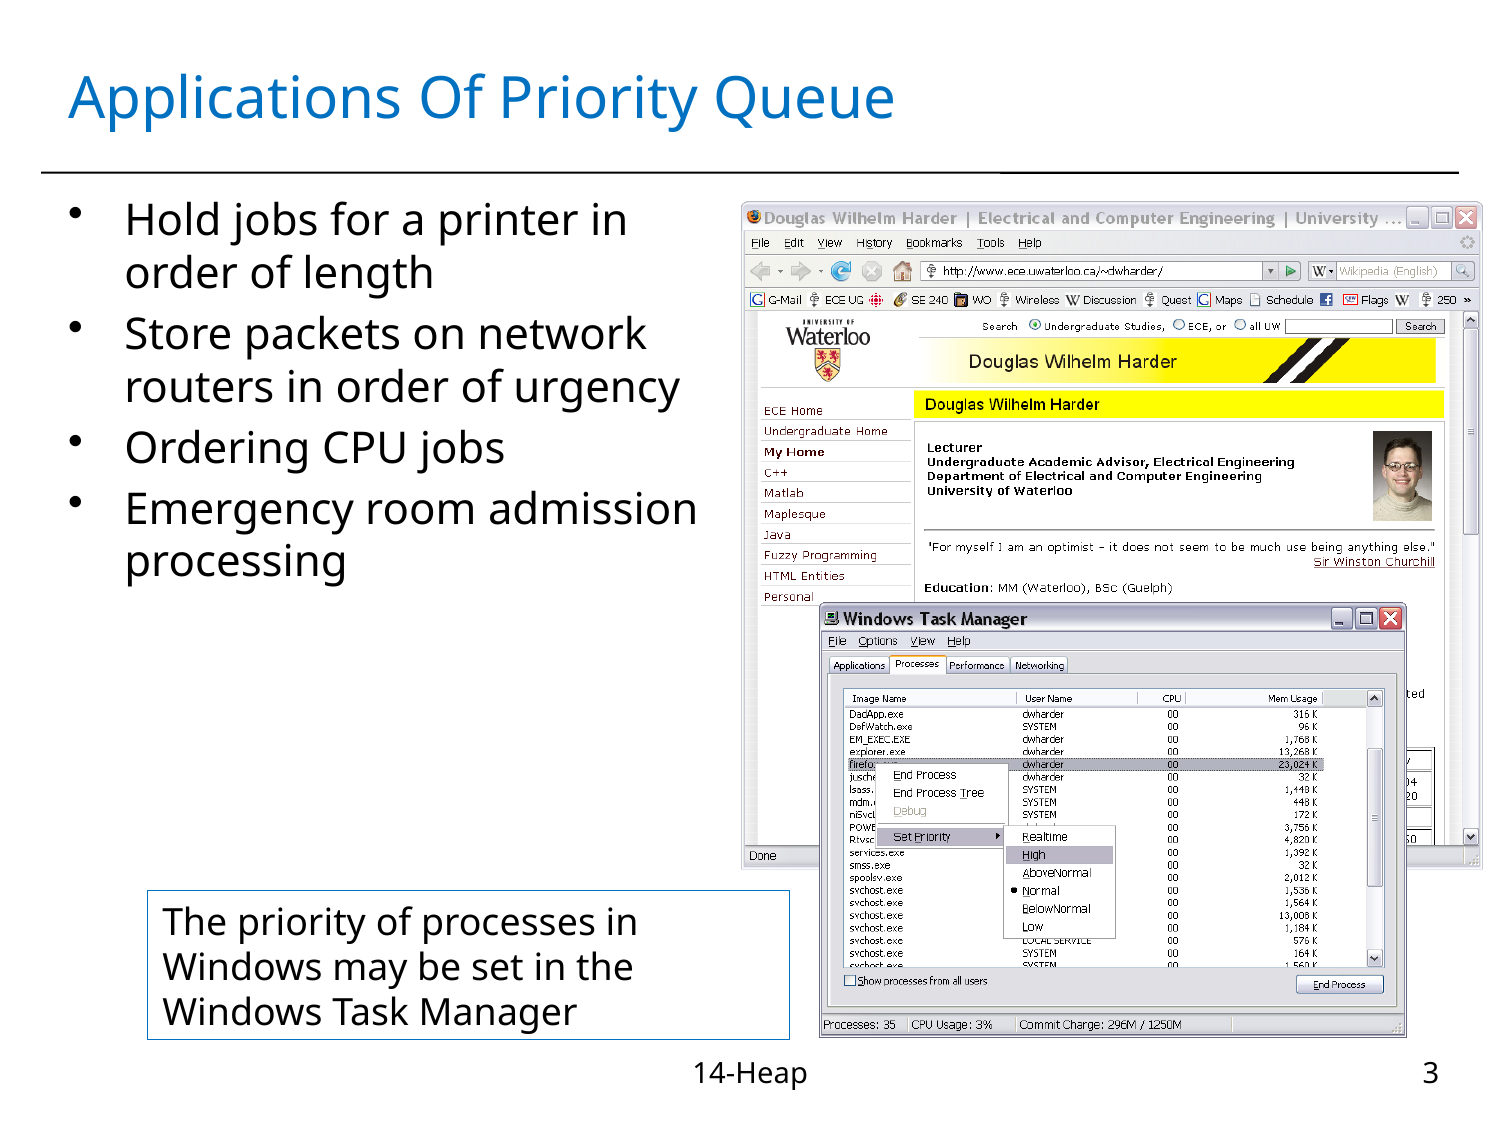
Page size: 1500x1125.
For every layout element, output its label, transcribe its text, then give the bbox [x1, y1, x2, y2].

footer 14-Heap [502, 1046, 999, 1125]
slide_number 3 [1104, 1056, 1455, 1125]
title Applications Of Priority Queue [52, 30, 1448, 159]
text_box The priority of processes in Windows may be set in the Windows Task Manager [147, 890, 709, 1040]
list Hold jobs for a printer in order of length Store packets on network routers in order of urgency Ordering CPU jobs Emergency room admission processing [52, 184, 709, 1024]
picture [714, 176, 1500, 1048]
